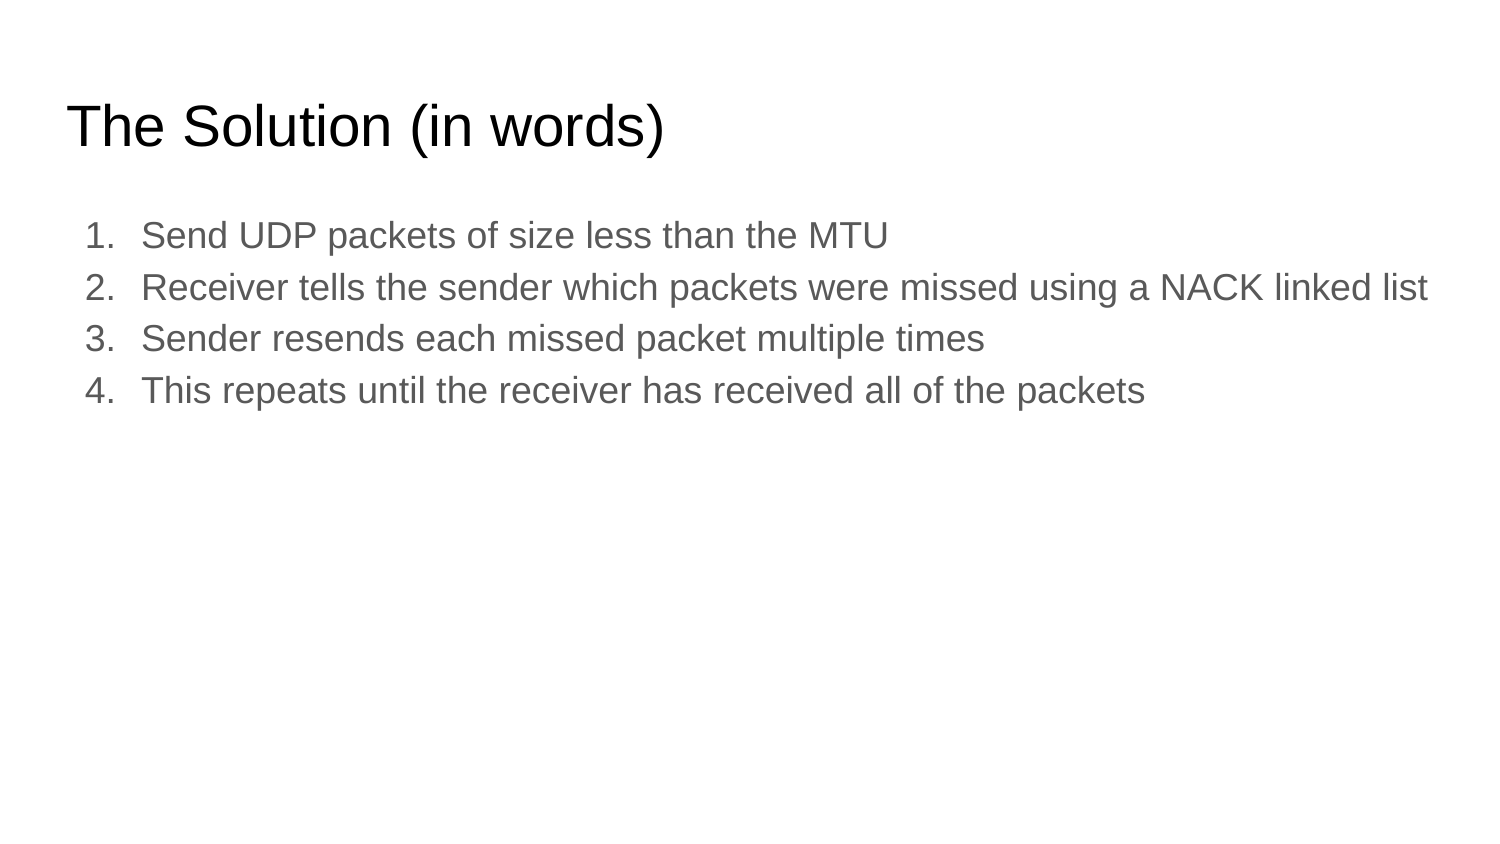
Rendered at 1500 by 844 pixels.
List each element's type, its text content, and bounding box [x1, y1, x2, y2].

list Send UDP packets of size less than the MTU Receiver tells the sender which packets were missed using a NACK linked list Sender resends each missed packet multiple times This repeats until the receiver has received all of the packets [51, 189, 1449, 750]
title The Solution (in words) [51, 72, 1449, 167]
